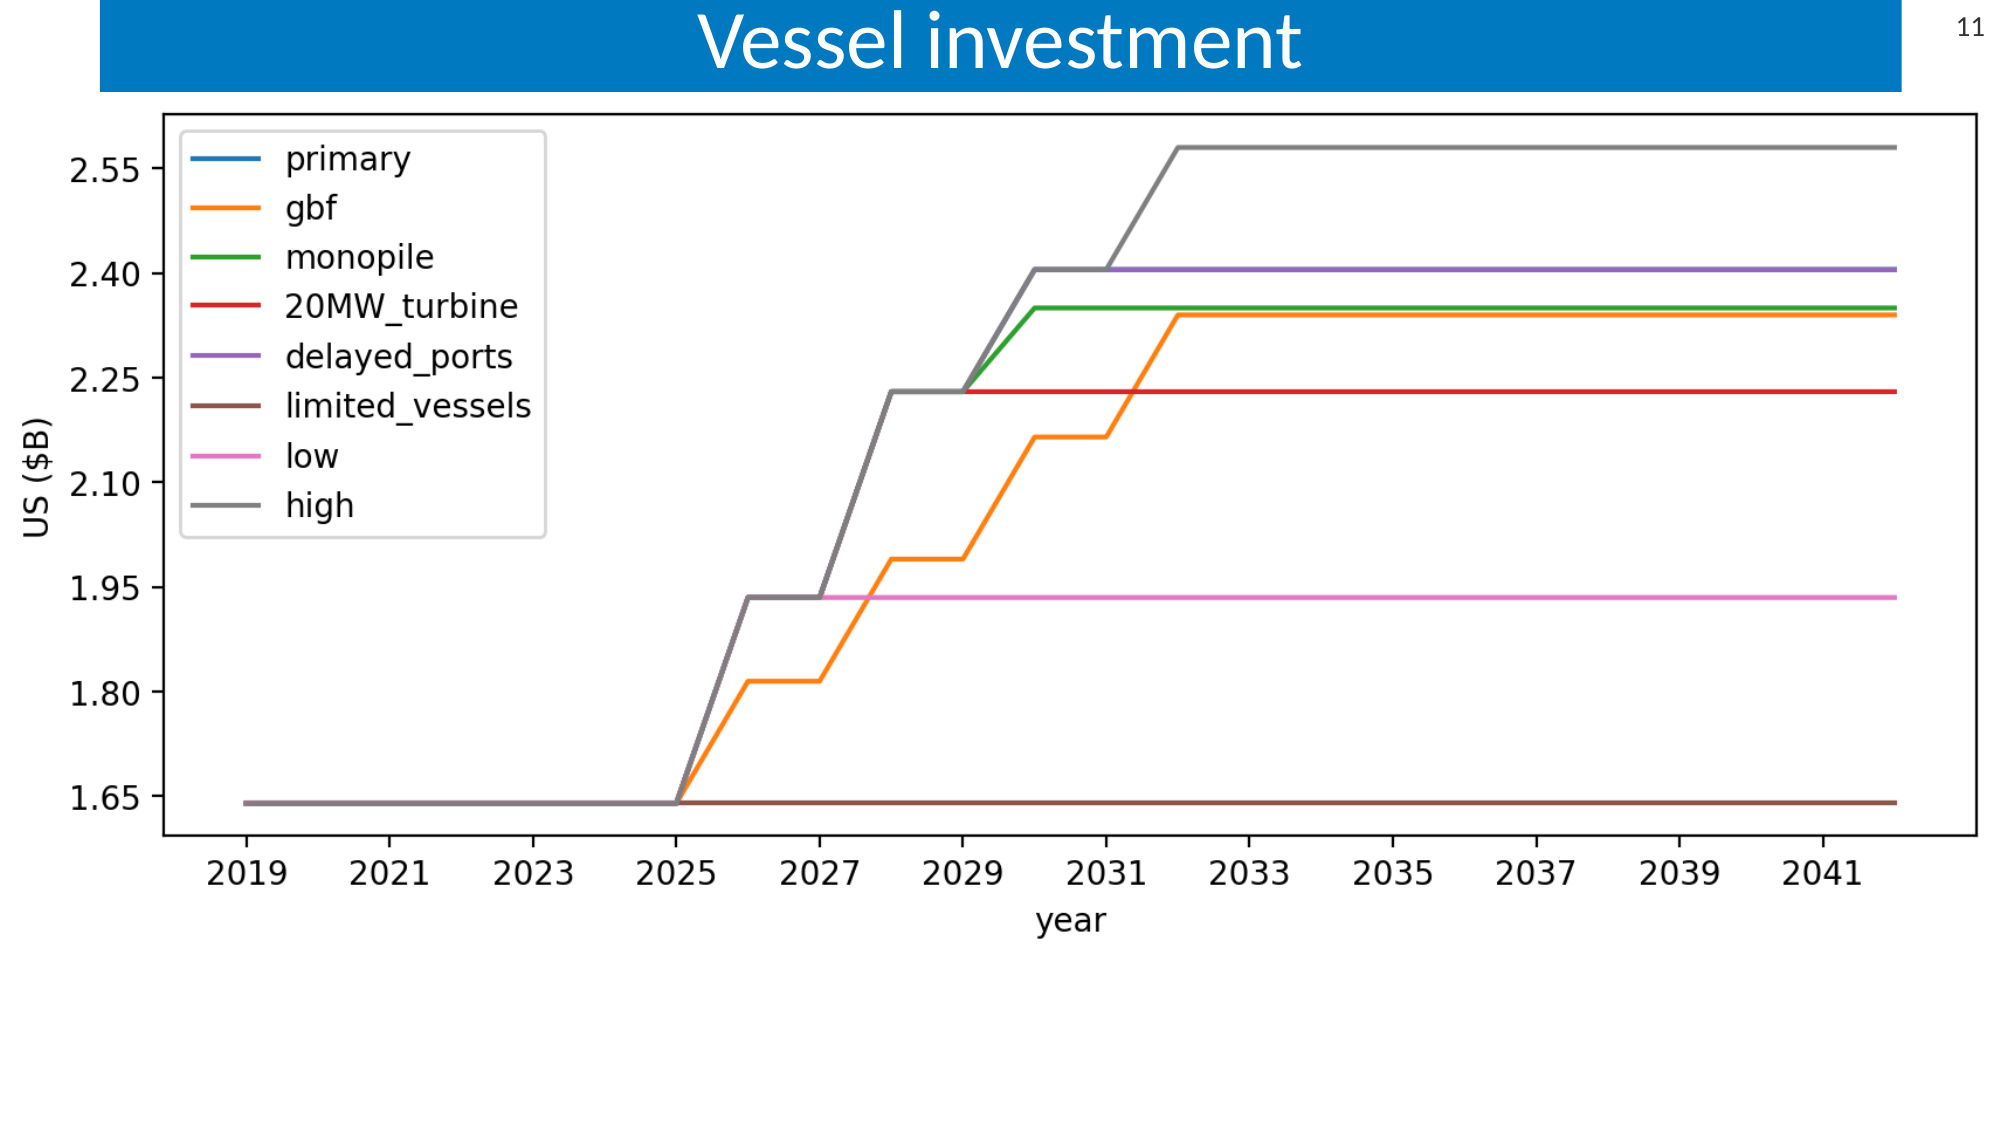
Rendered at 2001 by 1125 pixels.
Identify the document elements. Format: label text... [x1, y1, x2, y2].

picture [0, 92, 2000, 961]
title Vessel investment [99, 0, 1902, 91]
